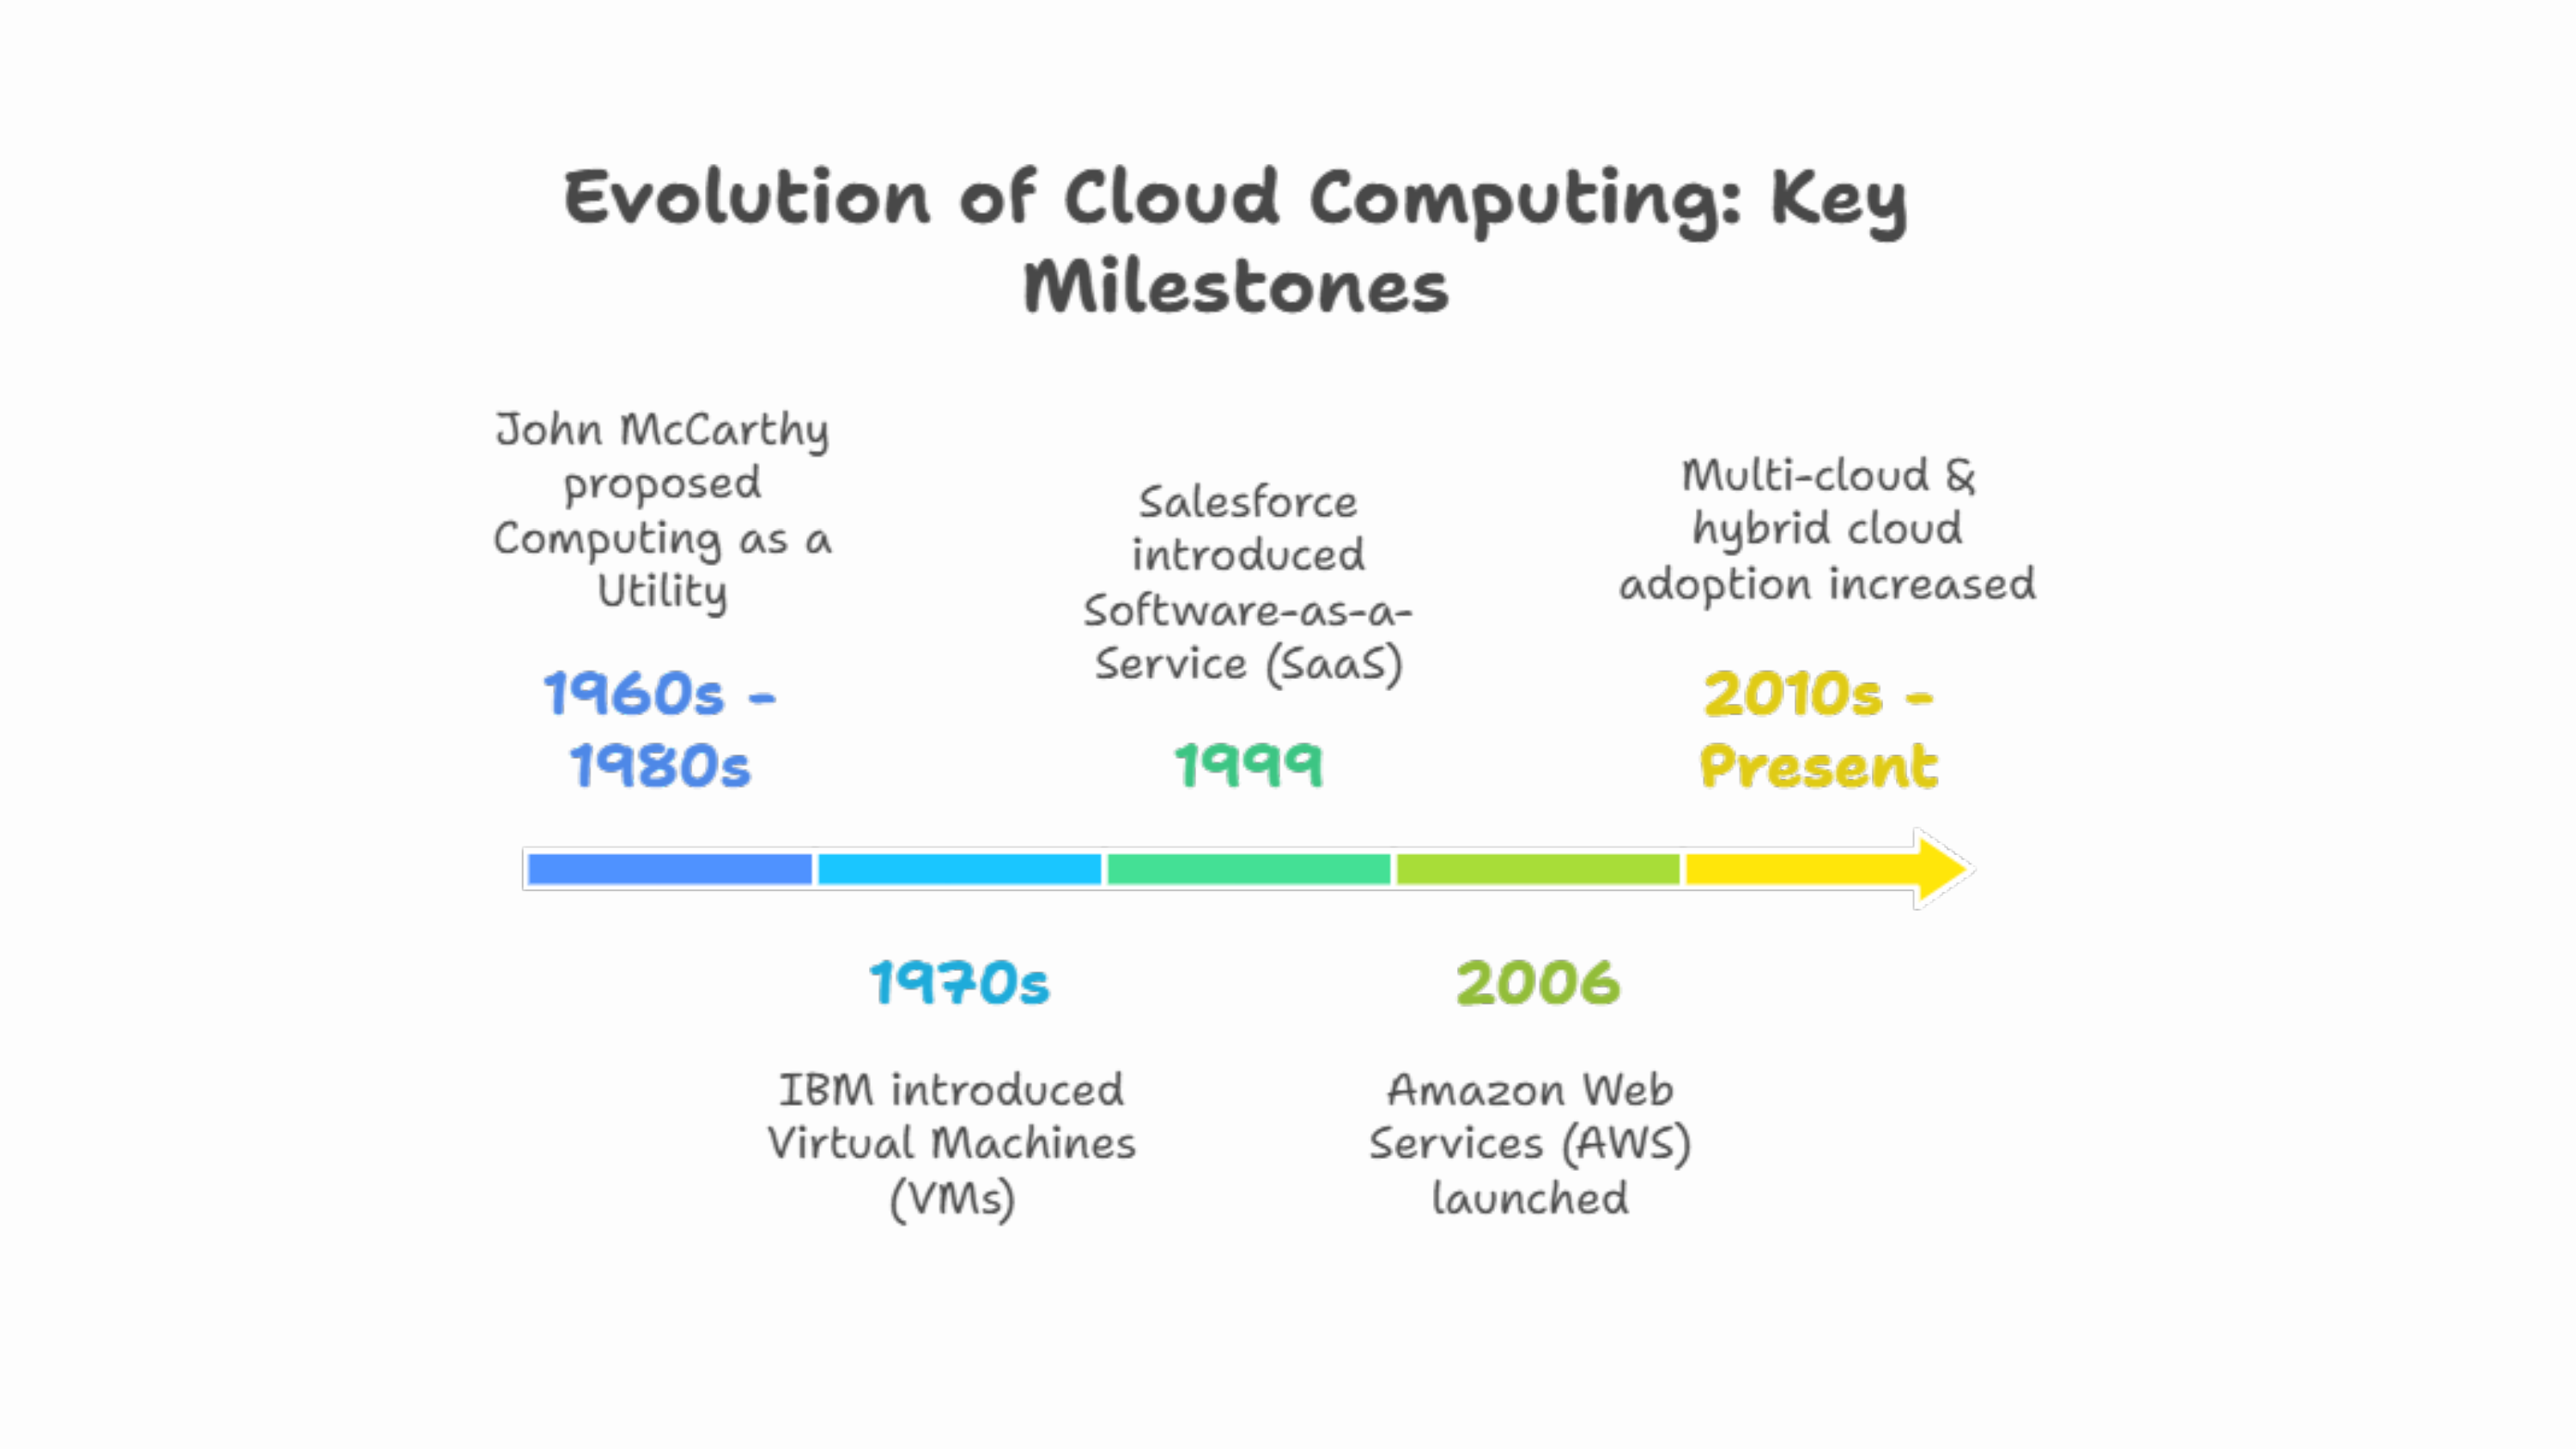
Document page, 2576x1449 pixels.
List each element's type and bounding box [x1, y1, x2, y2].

picture [343, 0, 2158, 1308]
